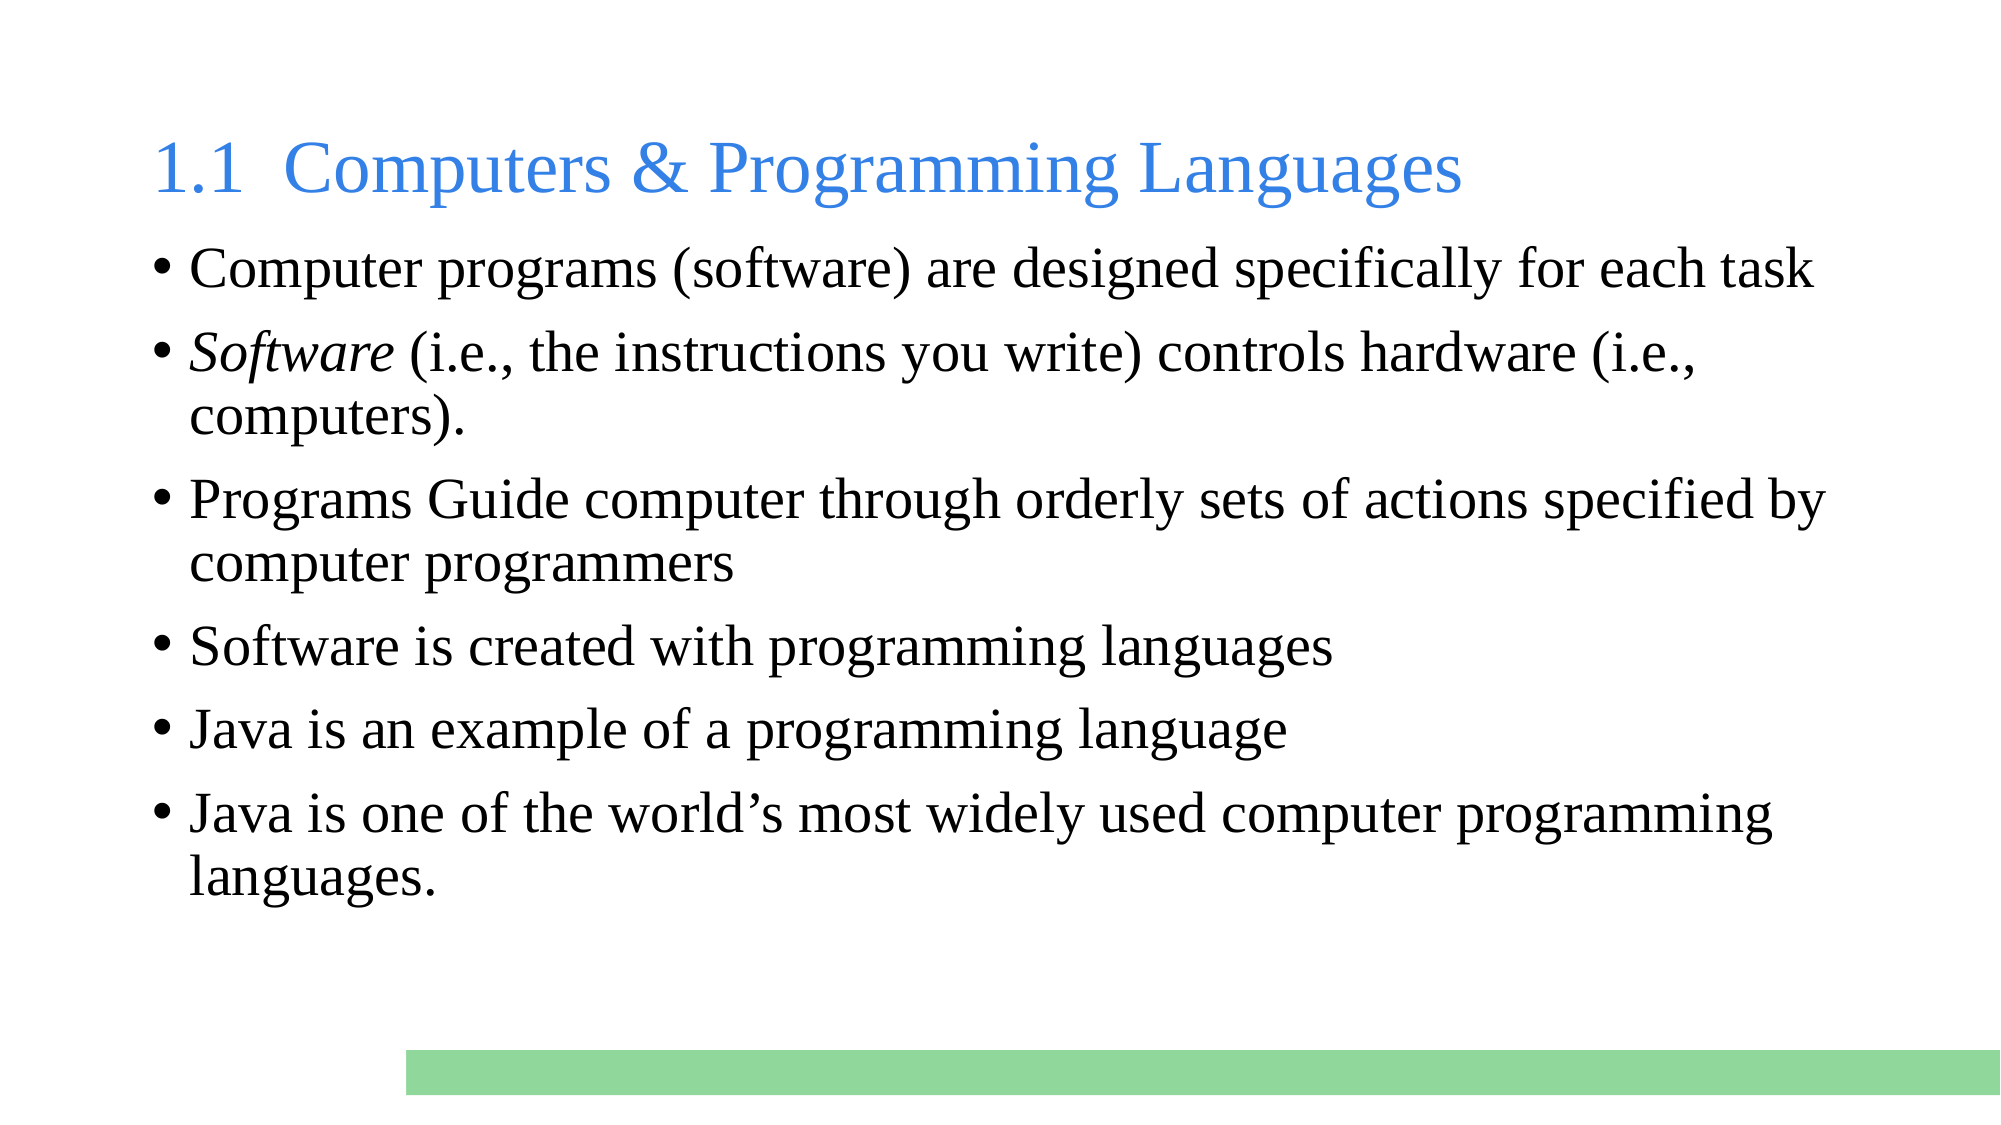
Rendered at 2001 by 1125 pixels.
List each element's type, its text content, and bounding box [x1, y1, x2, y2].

title 1.1 Computers & Programming Languages [137, 59, 1938, 278]
list Computer programs (software) are designed specifically for each task Software (i.e., the instructions you write) controls hardware (i.e., computers). Programs Guide computer through orderly sets of actions specified by computer programmers Software is created with programming languages Java is an example of a programming language Java is one of the world’s most widely used computer programming languages. [137, 230, 1863, 1014]
